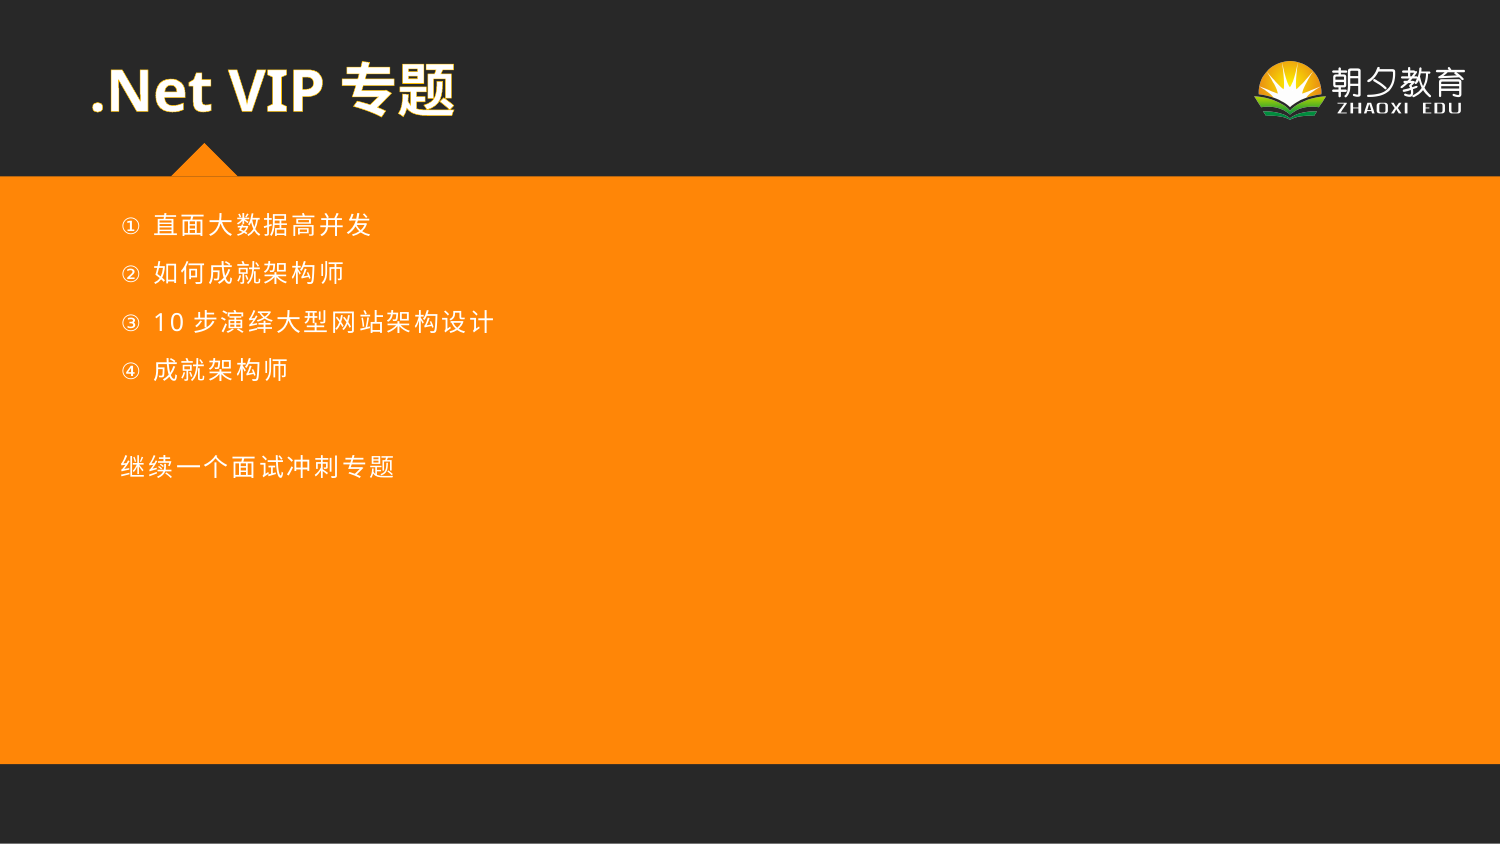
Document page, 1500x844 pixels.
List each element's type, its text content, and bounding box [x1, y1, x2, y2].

text_box .Net VIP专题 [74, 45, 813, 131]
text_box [0, 0, 1500, 152]
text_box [0, 152, 1500, 765]
text_box [0, 765, 1500, 844]
picture [1254, 61, 1465, 120]
